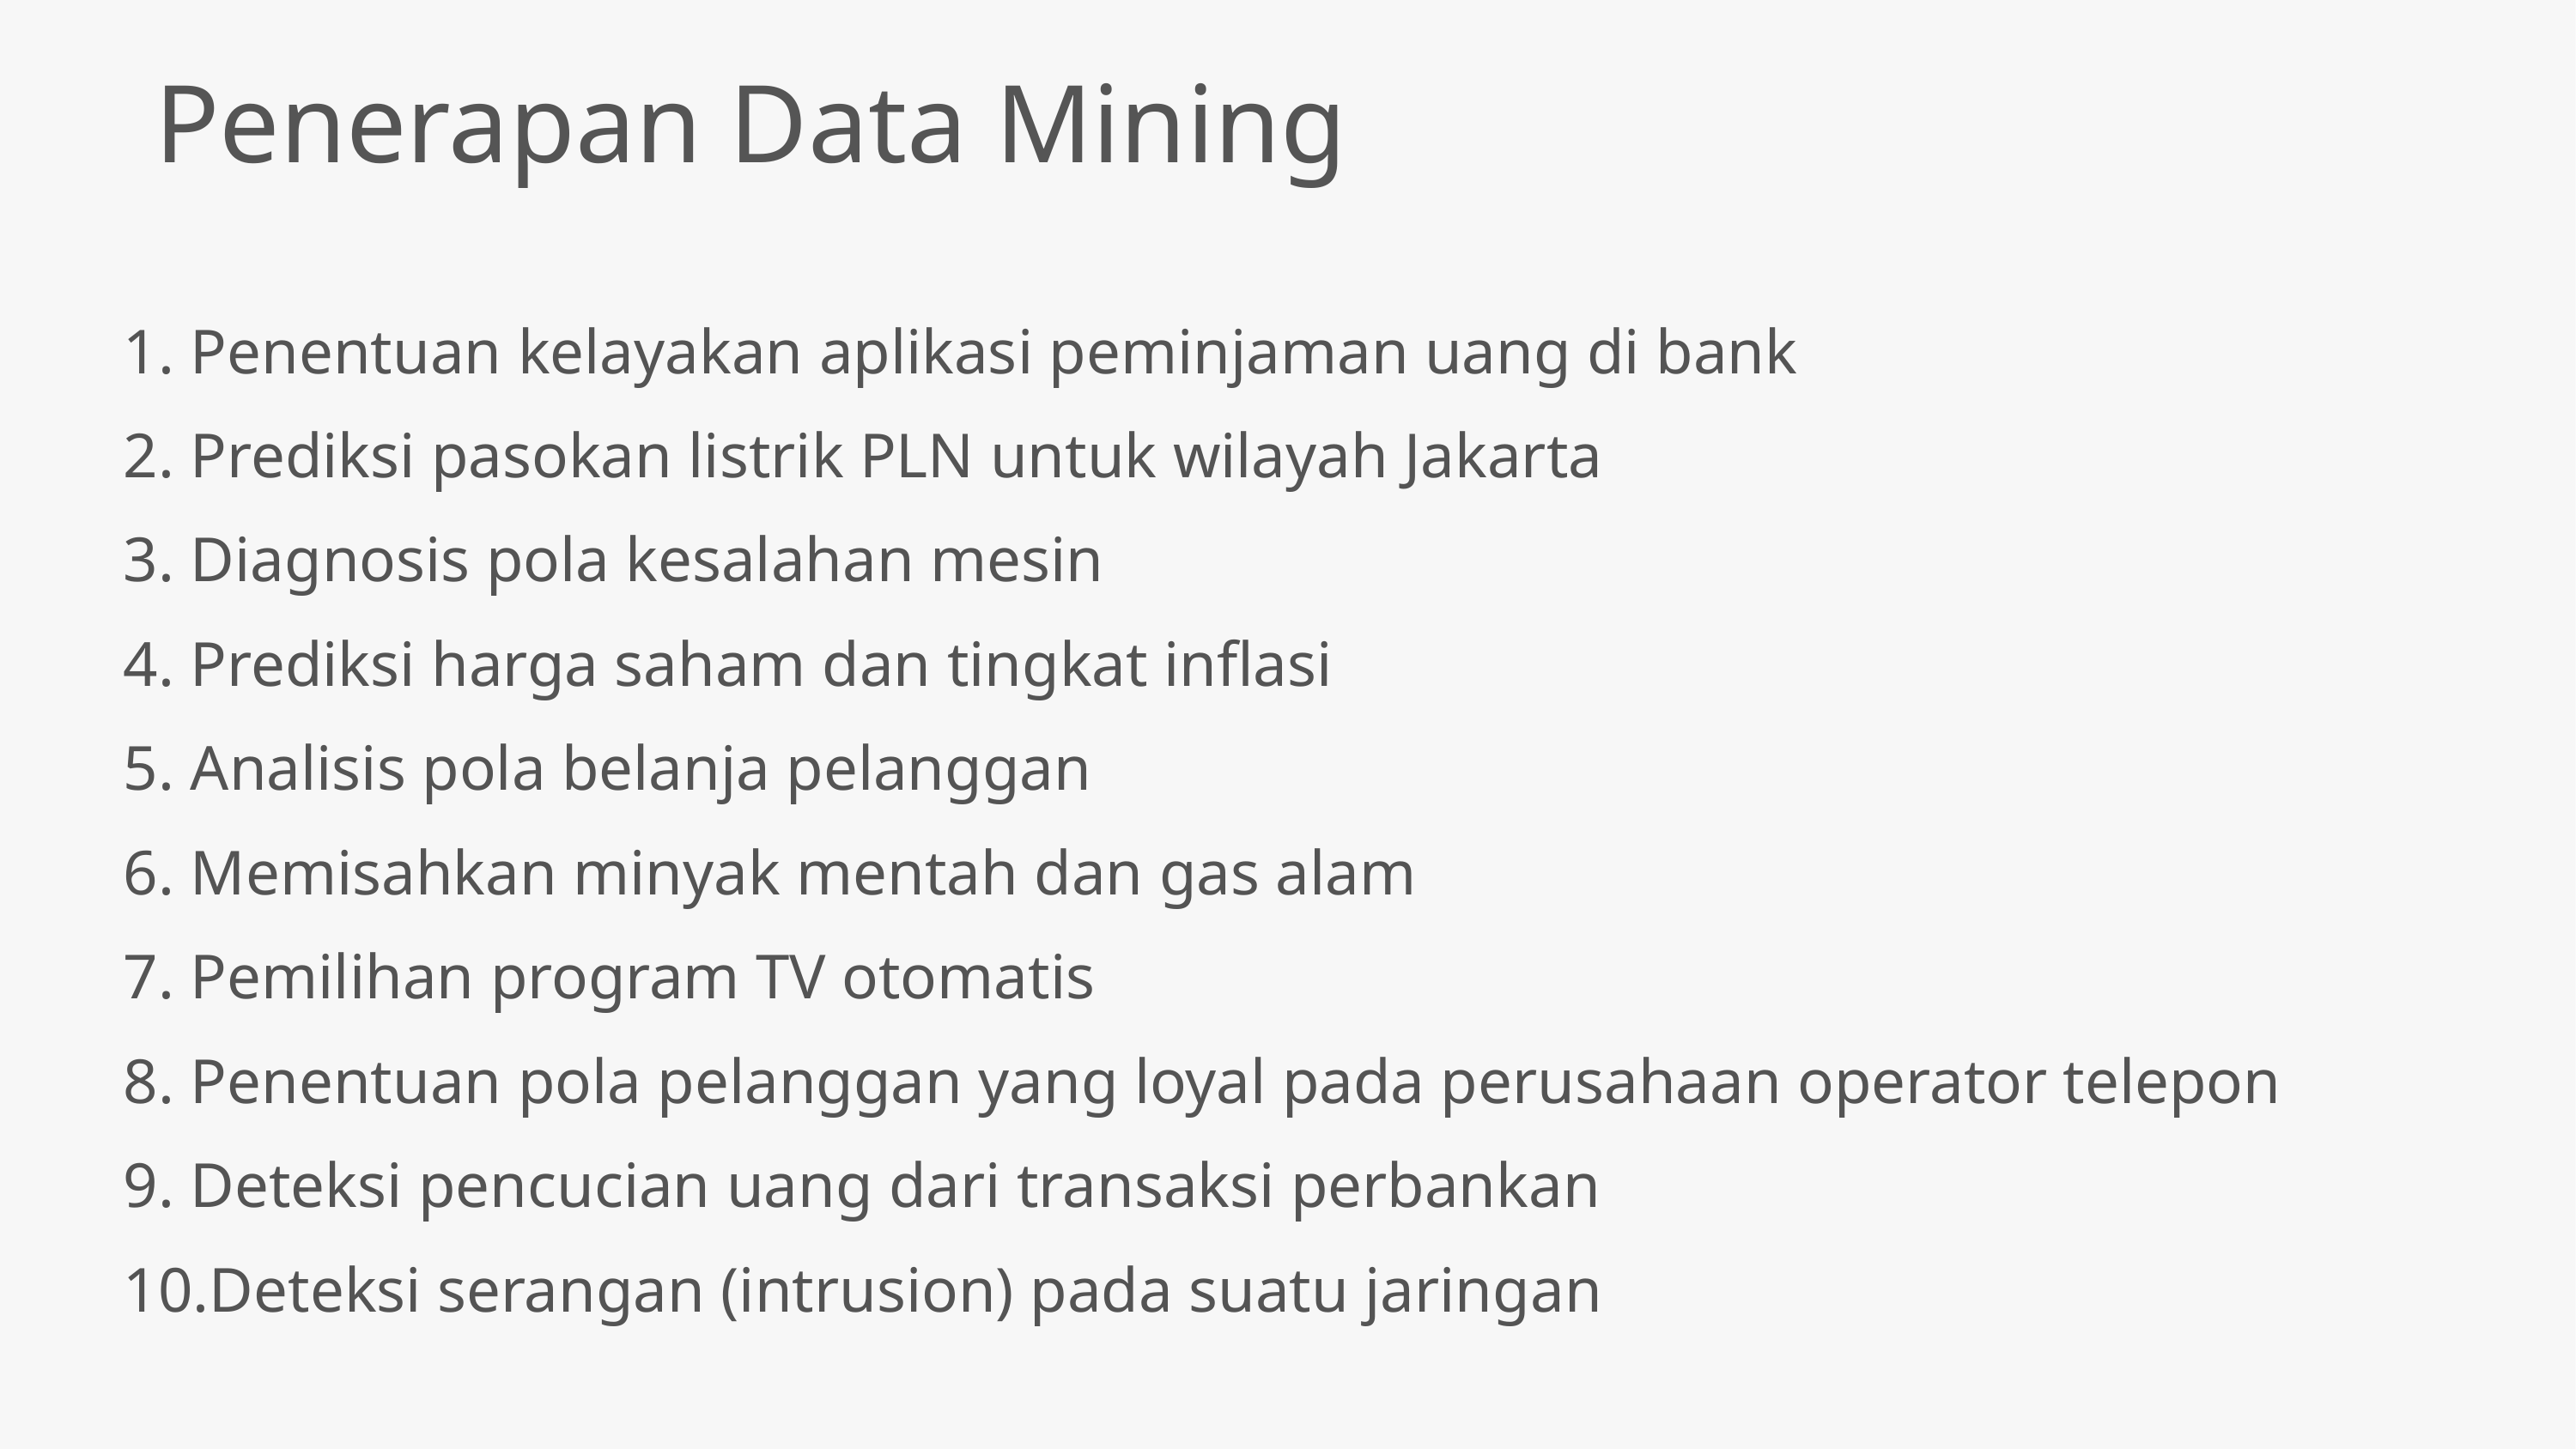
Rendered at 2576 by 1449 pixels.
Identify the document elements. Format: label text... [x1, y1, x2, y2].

list 1. Penentuan kelayakan aplikasi peminjaman uang di bank 2. Prediksi pasokan listrik PLN untuk wilayah Jakarta 3. Diagnosis pola kesalahan mesin 4. Prediksi harga saham dan tingkat inflasi 5. Analisis pola belanja pelanggan 6. Memisahkan minyak mentah dan gas alam 7. Pemilihan program TV otomatis 8. Penentuan pola pelanggan yang loyal pada perusahaan operator telepon 9. Deteksi pencucian uang dari transaksi perbankan 10.Deteksi serangan (intrusion) pada suatu jaringan [100, 286, 2495, 1337]
title Penerapan Data Mining [131, 34, 2447, 204]
